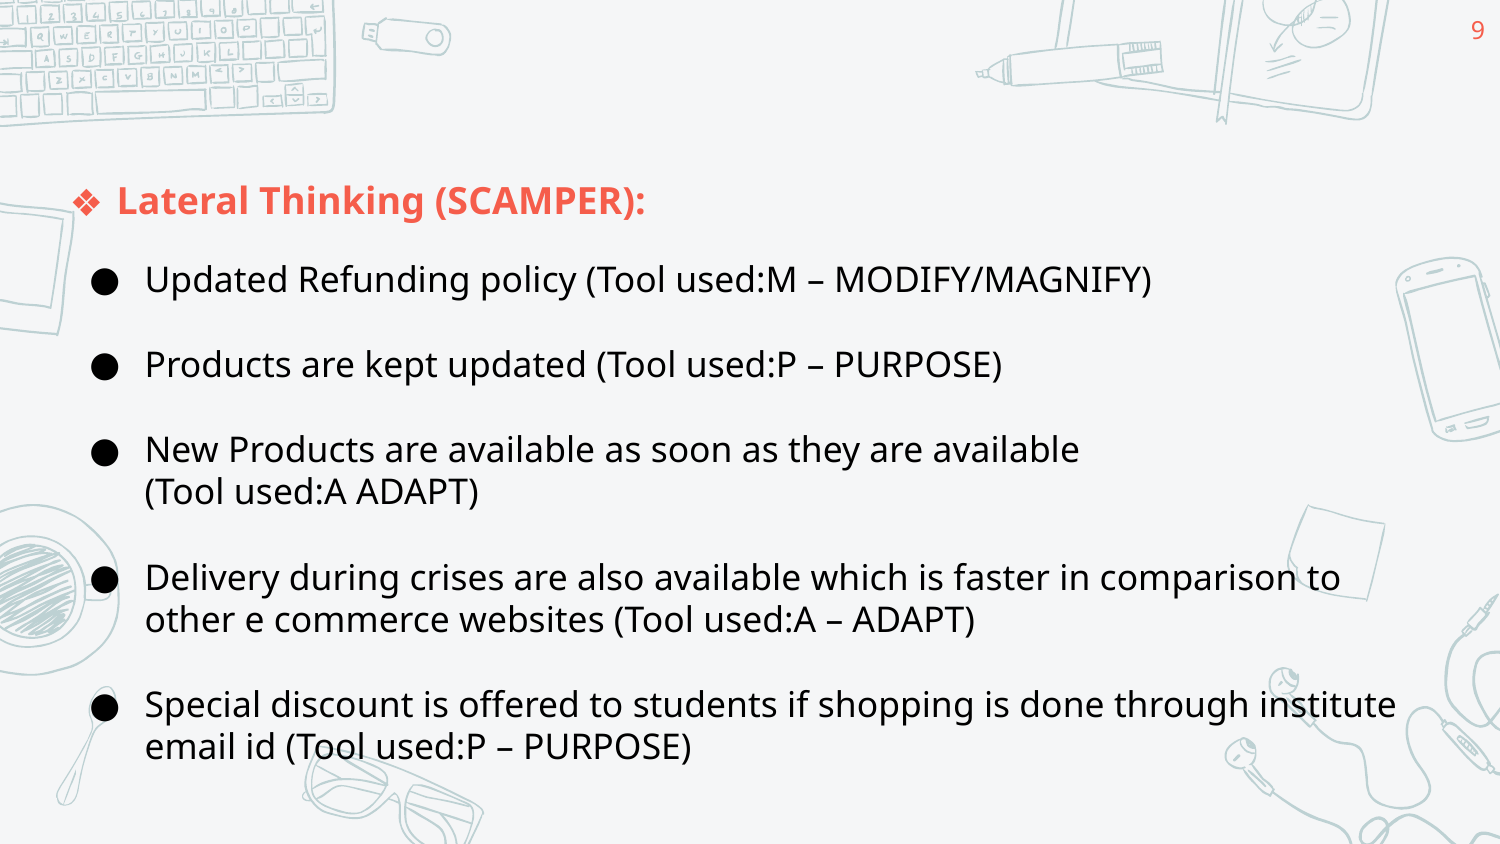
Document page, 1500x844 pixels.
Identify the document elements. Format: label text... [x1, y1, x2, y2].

text_box Lateral Thinking (SCAMPER): Updated Refunding policy (Tool used:M – MODIFY/MAGNIFY) Products are kept updated (Tool used:P – PURPOSE) New Products are available as soon as they are available (Tool used:A ADAPT) Delivery during crises are also available which is faster in comparison to other e commerce websites (Tool used:A – ADAPT) Special discount is offered to students if shopping is done through institute email id (Tool used:P – PURPOSE) [54, 169, 1423, 844]
slide_number ‹#› [1435, 0, 1500, 53]
